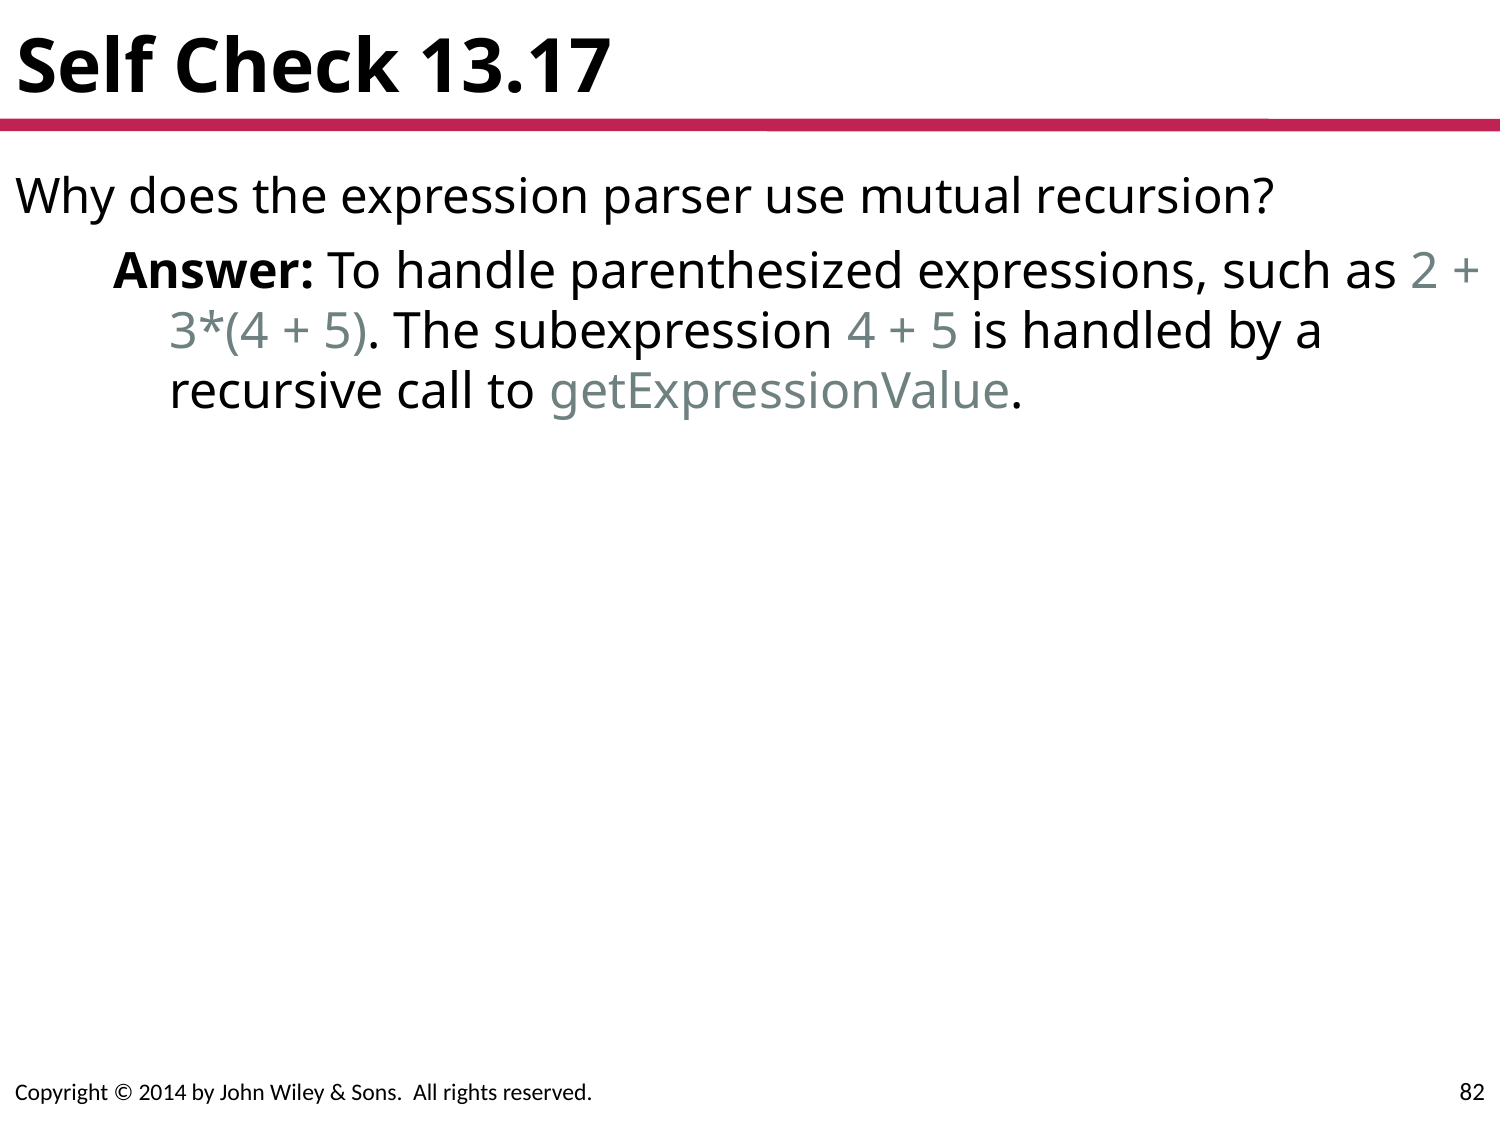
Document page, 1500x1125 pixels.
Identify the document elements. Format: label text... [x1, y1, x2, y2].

list Why does the expression parser use mutual recursion? [0, 157, 1499, 232]
list Answer: To handle parenthesized expressions, such as 2 + 3*(4 + 5). The subexpression 4 + 5 is handled by a recursive call to getExpressionValue. [98, 232, 1499, 788]
title Self Check 13.17 [1, 0, 1500, 125]
